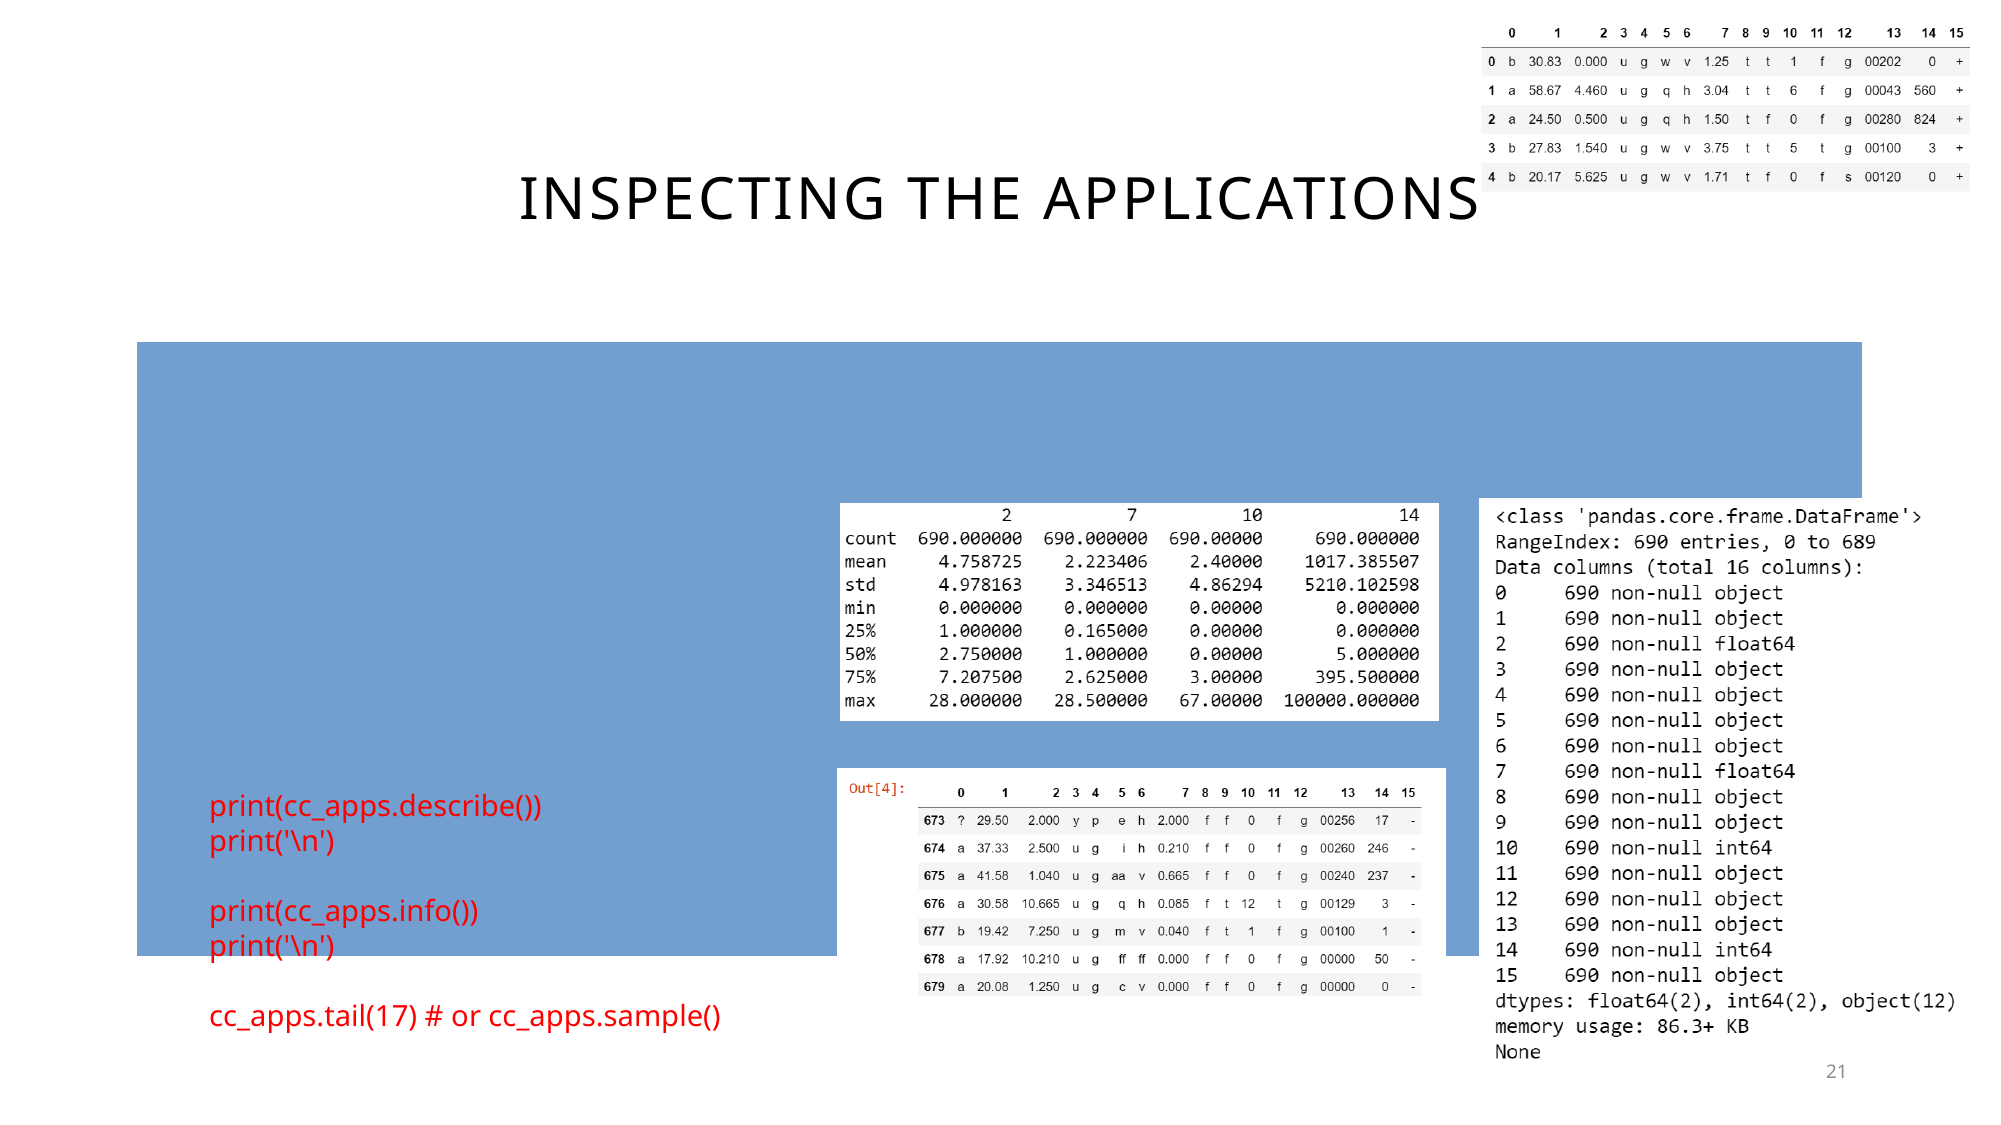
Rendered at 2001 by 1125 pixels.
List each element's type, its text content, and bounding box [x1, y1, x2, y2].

picture [1479, 498, 1971, 1063]
picture [836, 768, 1446, 996]
slide_number 21 [1412, 1042, 1863, 1103]
picture [1479, 21, 1980, 192]
picture [839, 503, 1439, 721]
text_box print(cc_apps.describe()) print('\n') print(cc_apps.info()) print('\n') cc_apps.tail(17) # or cc_apps.sample() [194, 780, 781, 1040]
title Inspecting the applications [137, 22, 1863, 240]
